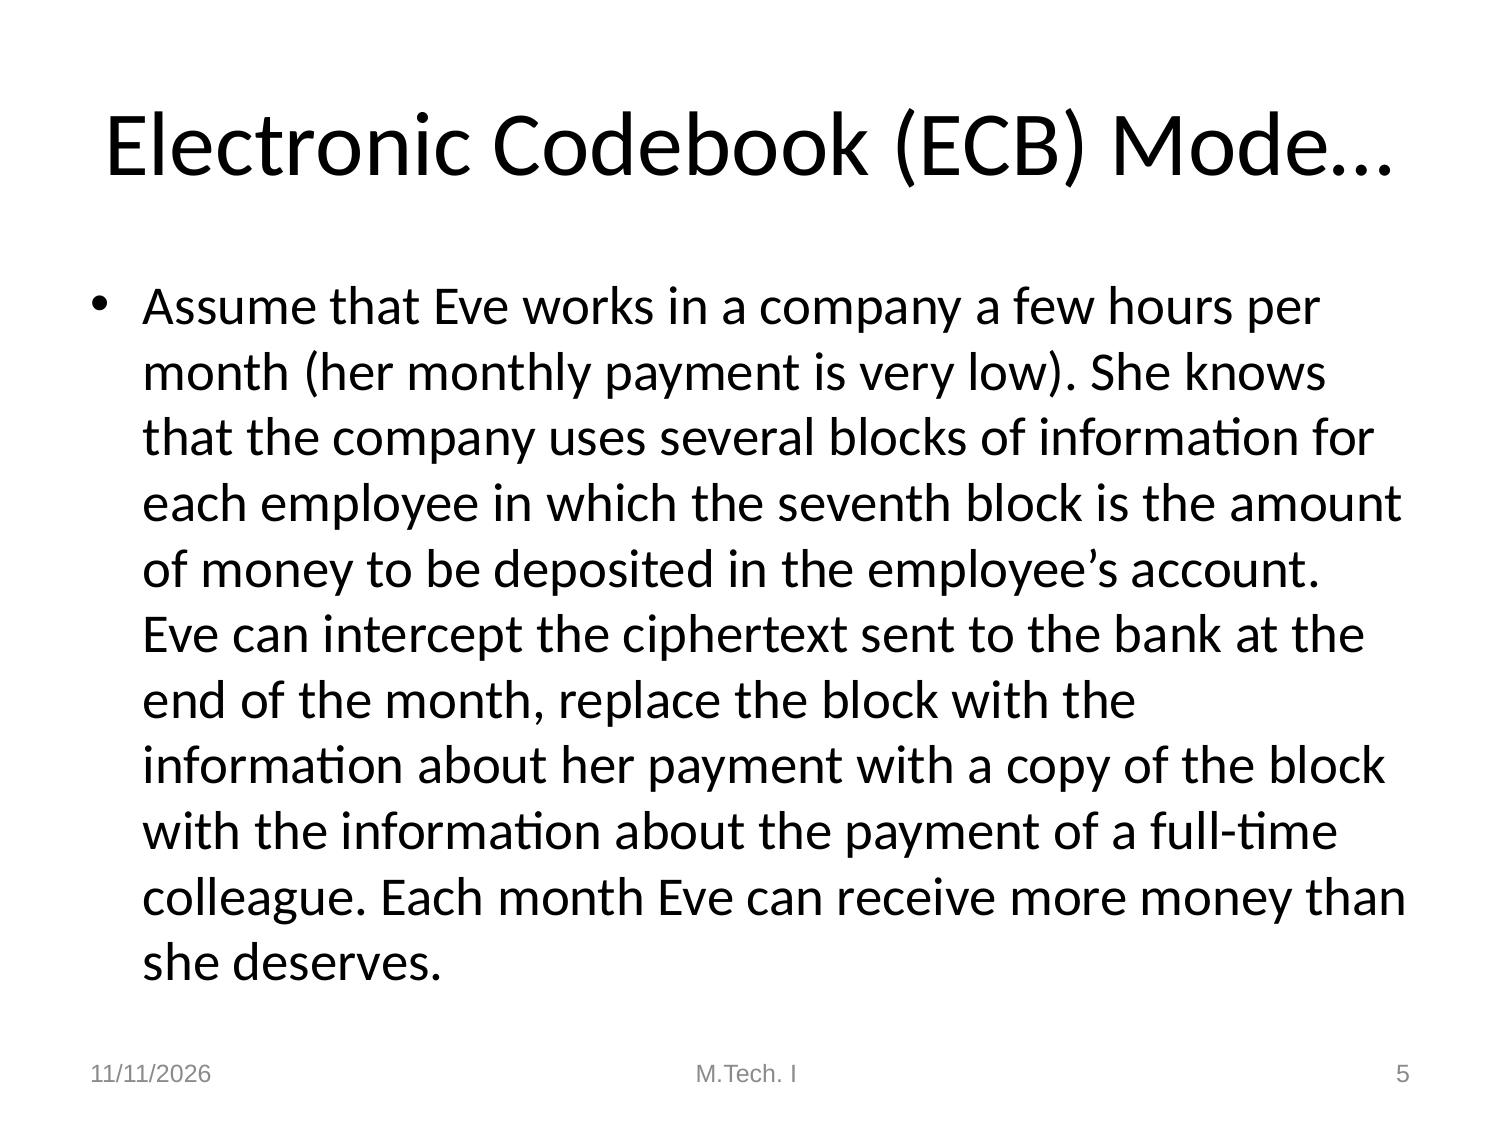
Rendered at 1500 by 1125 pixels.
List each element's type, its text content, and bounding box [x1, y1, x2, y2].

list Assume that Eve works in a company a few hours per month (her monthly payment is very low). She knows that the company uses several blocks of information for each employee in which the seventh block is the amount of money to be deposited in the employee’s account. Eve can intercept the ciphertext sent to the bank at the end of the month, replace the block with the information about her payment with a copy of the block with the information about the payment of a full-time colleague. Each month Eve can receive more money than she deserves. [75, 262, 1425, 1005]
footer M.Tech. I [512, 1042, 988, 1103]
title Electronic Codebook (ECB) Mode… [75, 45, 1425, 233]
slide_number 5 [1074, 1042, 1425, 1103]
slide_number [75, 1042, 425, 1103]
